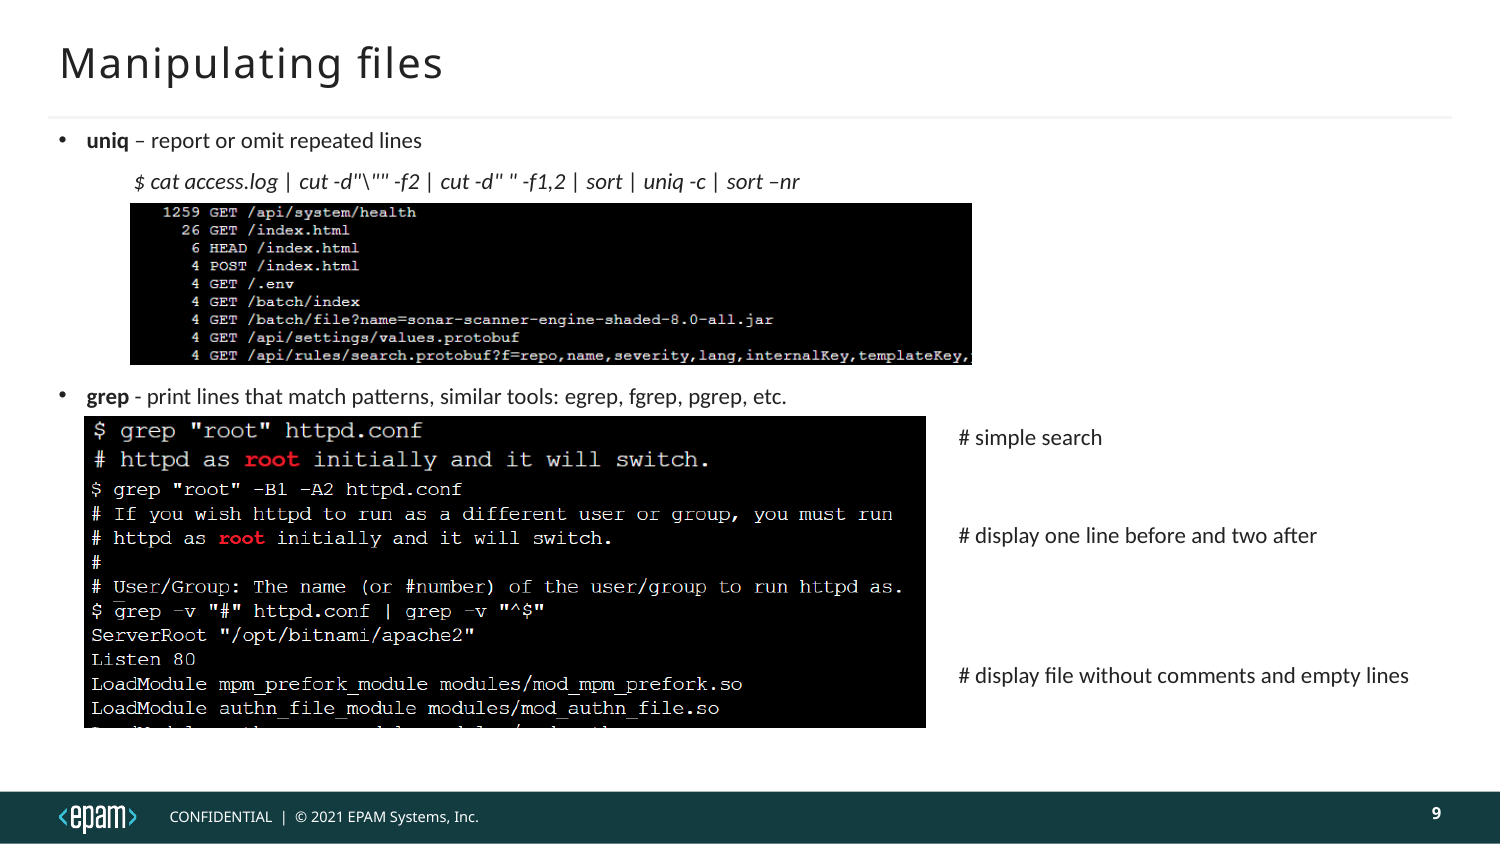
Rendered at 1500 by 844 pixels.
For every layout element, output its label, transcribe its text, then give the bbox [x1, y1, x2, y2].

list uniq – report or omit repeated lines $ cat access.log | cut -d"\"" -f2 | cut -d" " -f1,2 | sort | uniq -c | sort –nr grep - print lines that match patterns, similar tools: egrep, fgrep, pgrep, etc. # simple search # display one line before and two after # display file without comments and empty lines [58, 120, 1442, 678]
slide_number 9 [1216, 791, 1442, 844]
picture [130, 203, 972, 365]
picture [84, 416, 926, 728]
title Manipulating files [59, 37, 1442, 87]
